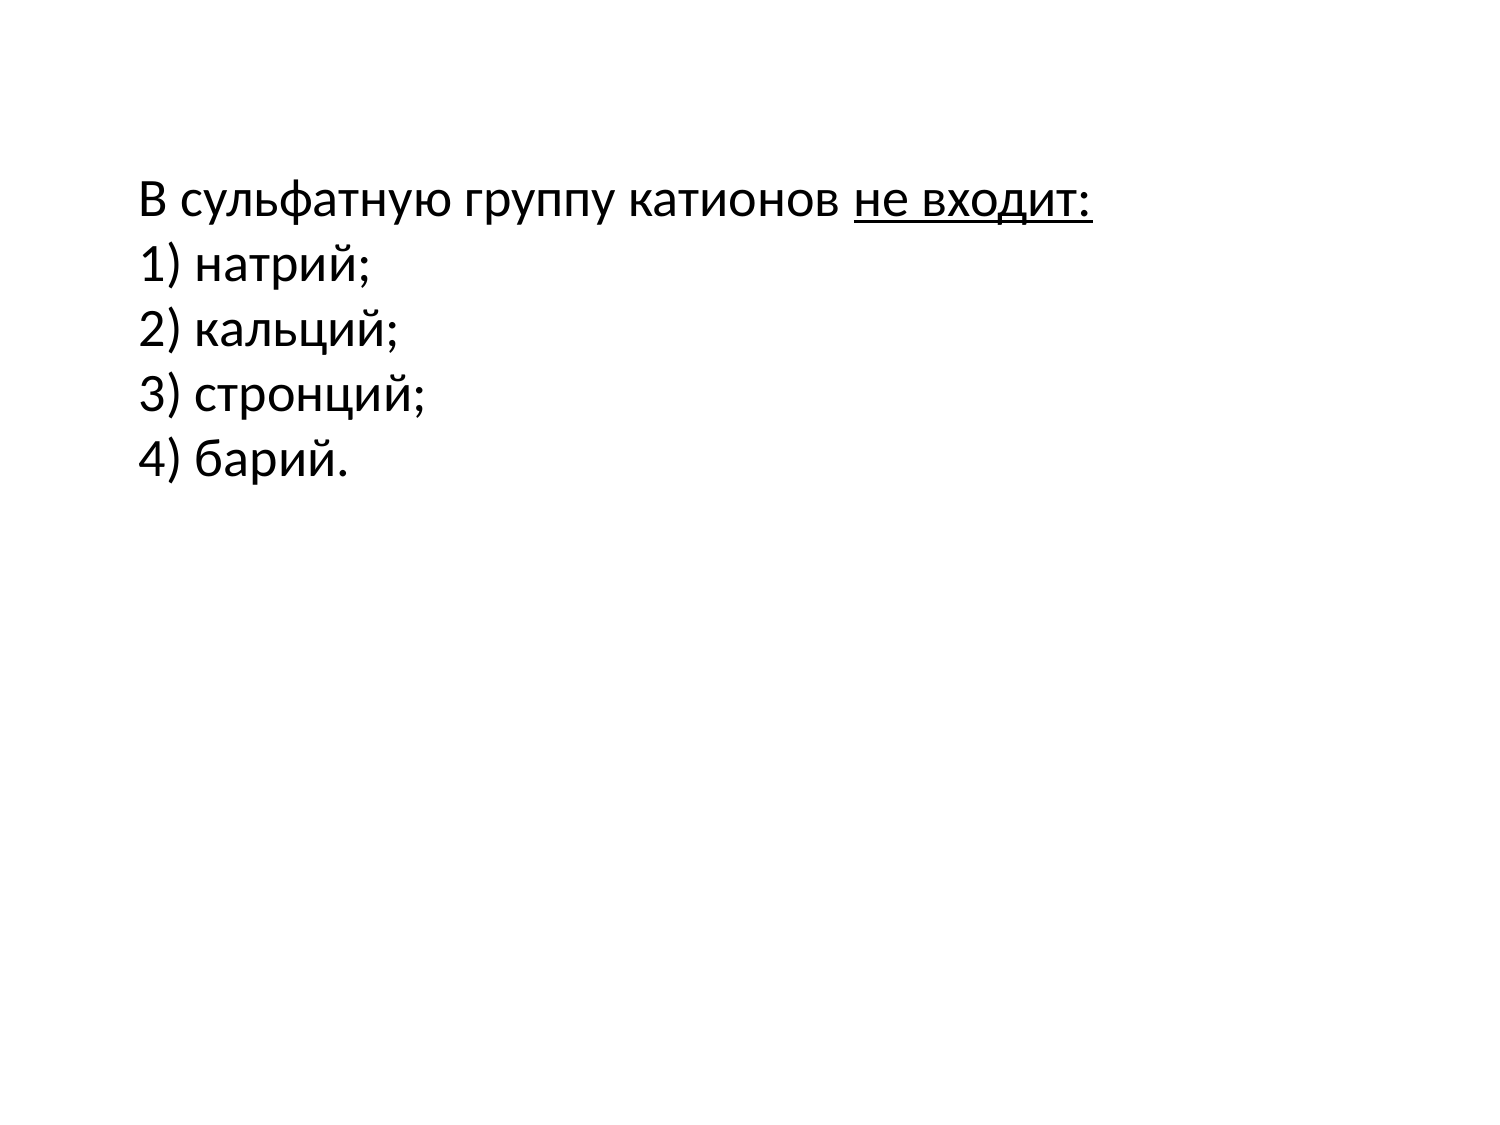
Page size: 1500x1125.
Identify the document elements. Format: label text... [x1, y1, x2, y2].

text_box В сульфатную группу катионов не входит: 1) натрий; 2) кальций; 3) стронций; 4) барий. [123, 154, 1306, 495]
